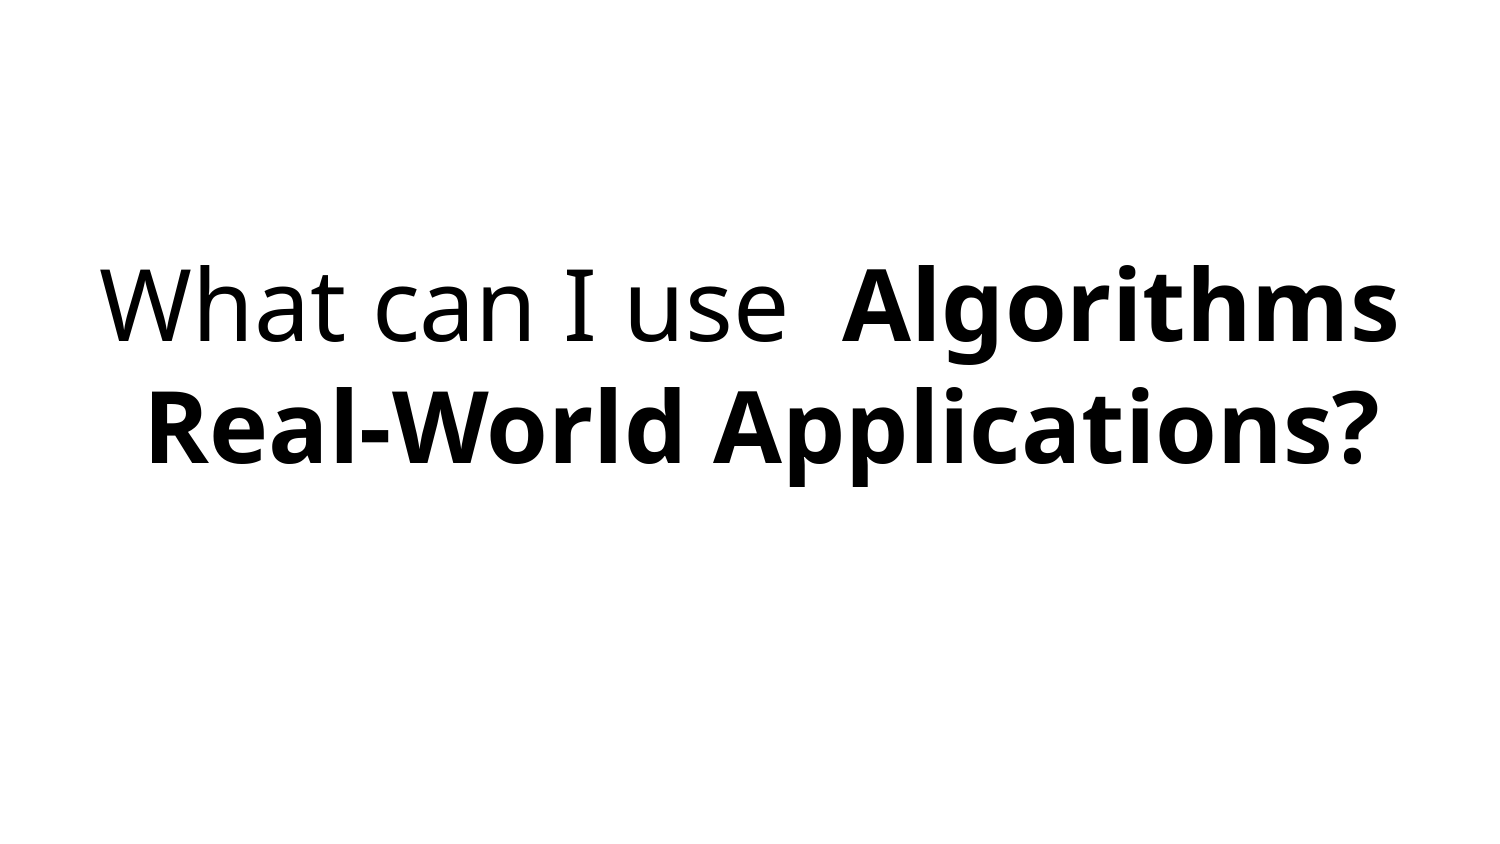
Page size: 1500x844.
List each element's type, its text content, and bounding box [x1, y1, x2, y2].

title What can I use Algorithms Real-World Applications? [51, 181, 1449, 504]
